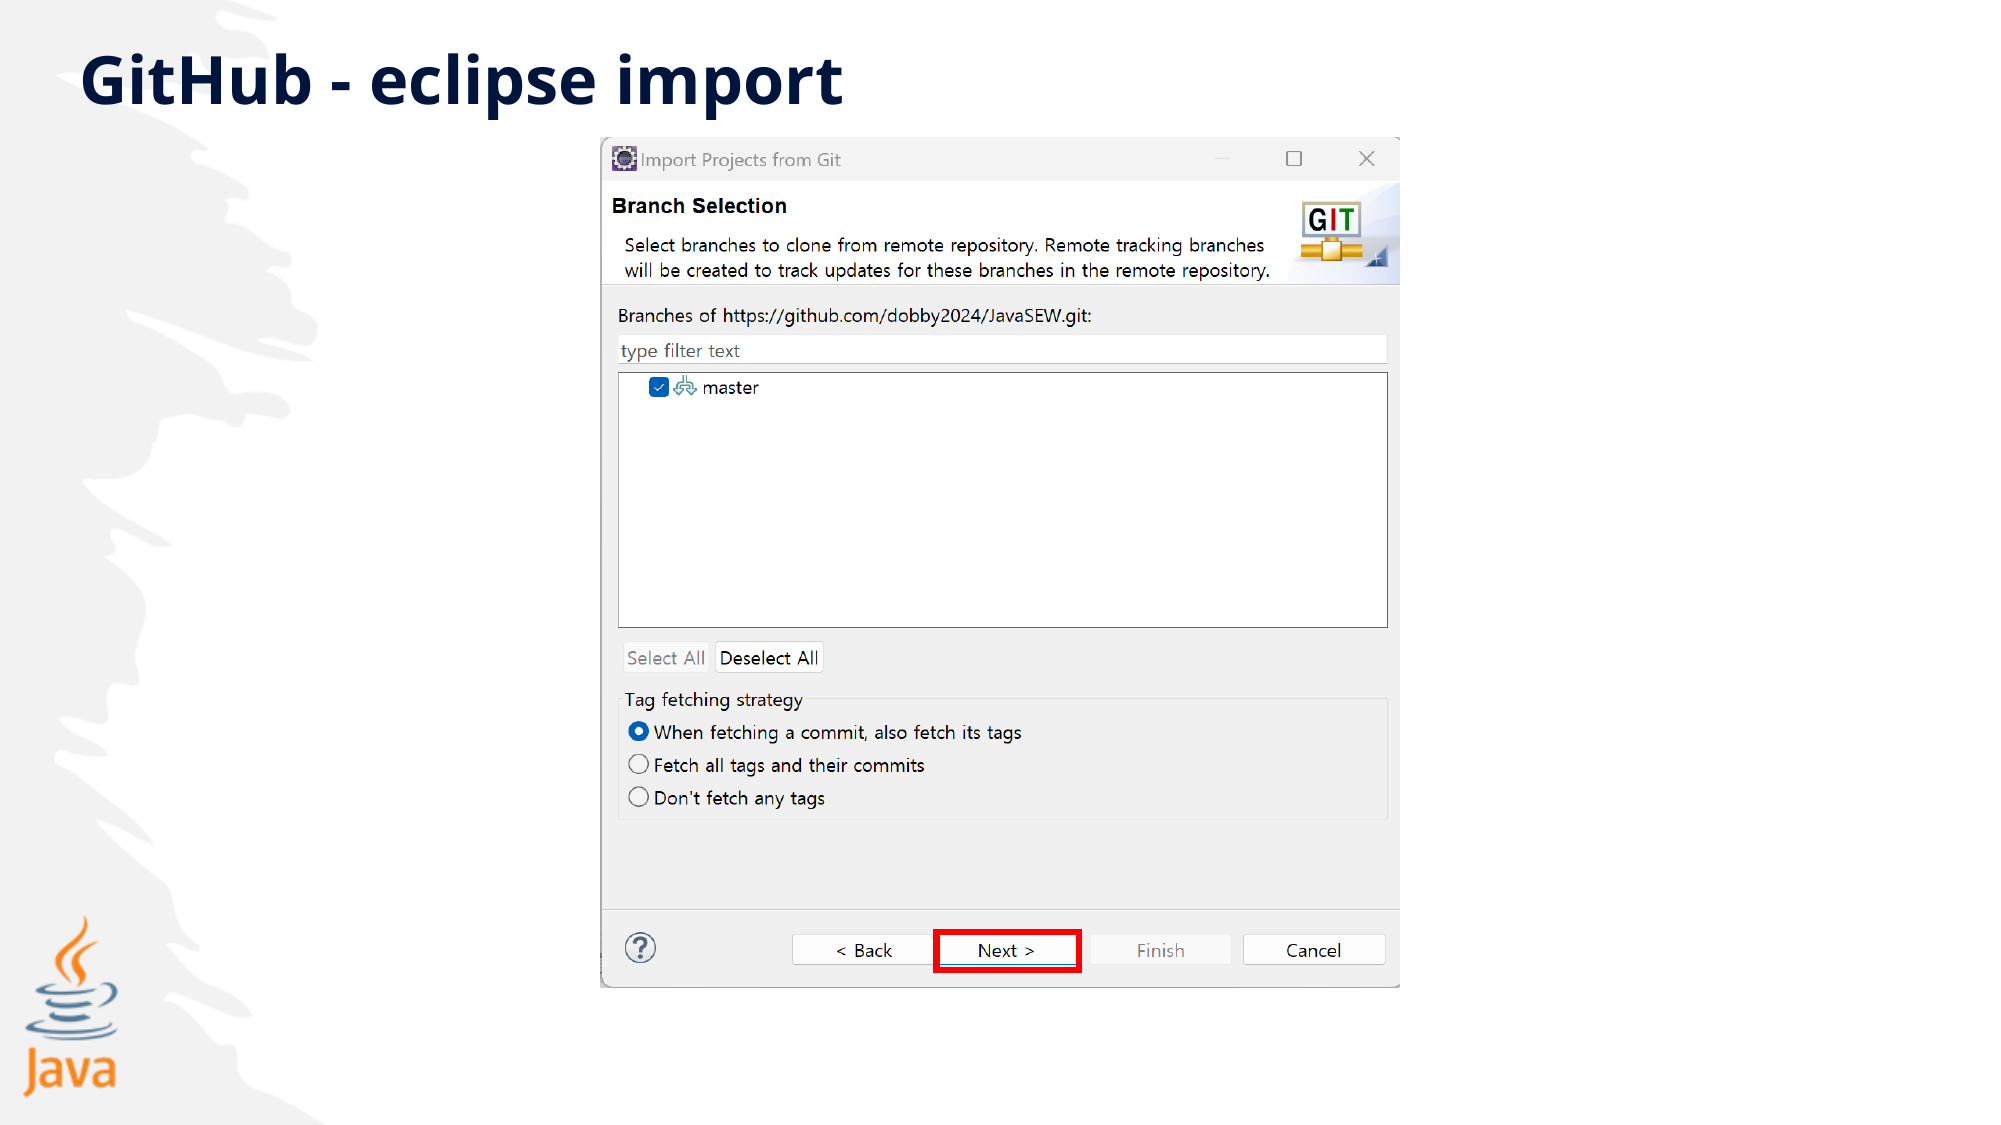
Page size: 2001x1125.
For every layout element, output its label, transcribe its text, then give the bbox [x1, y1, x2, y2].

picture [0, 0, 2001, 1125]
text_box GitHub - eclipse import [64, 30, 1809, 137]
